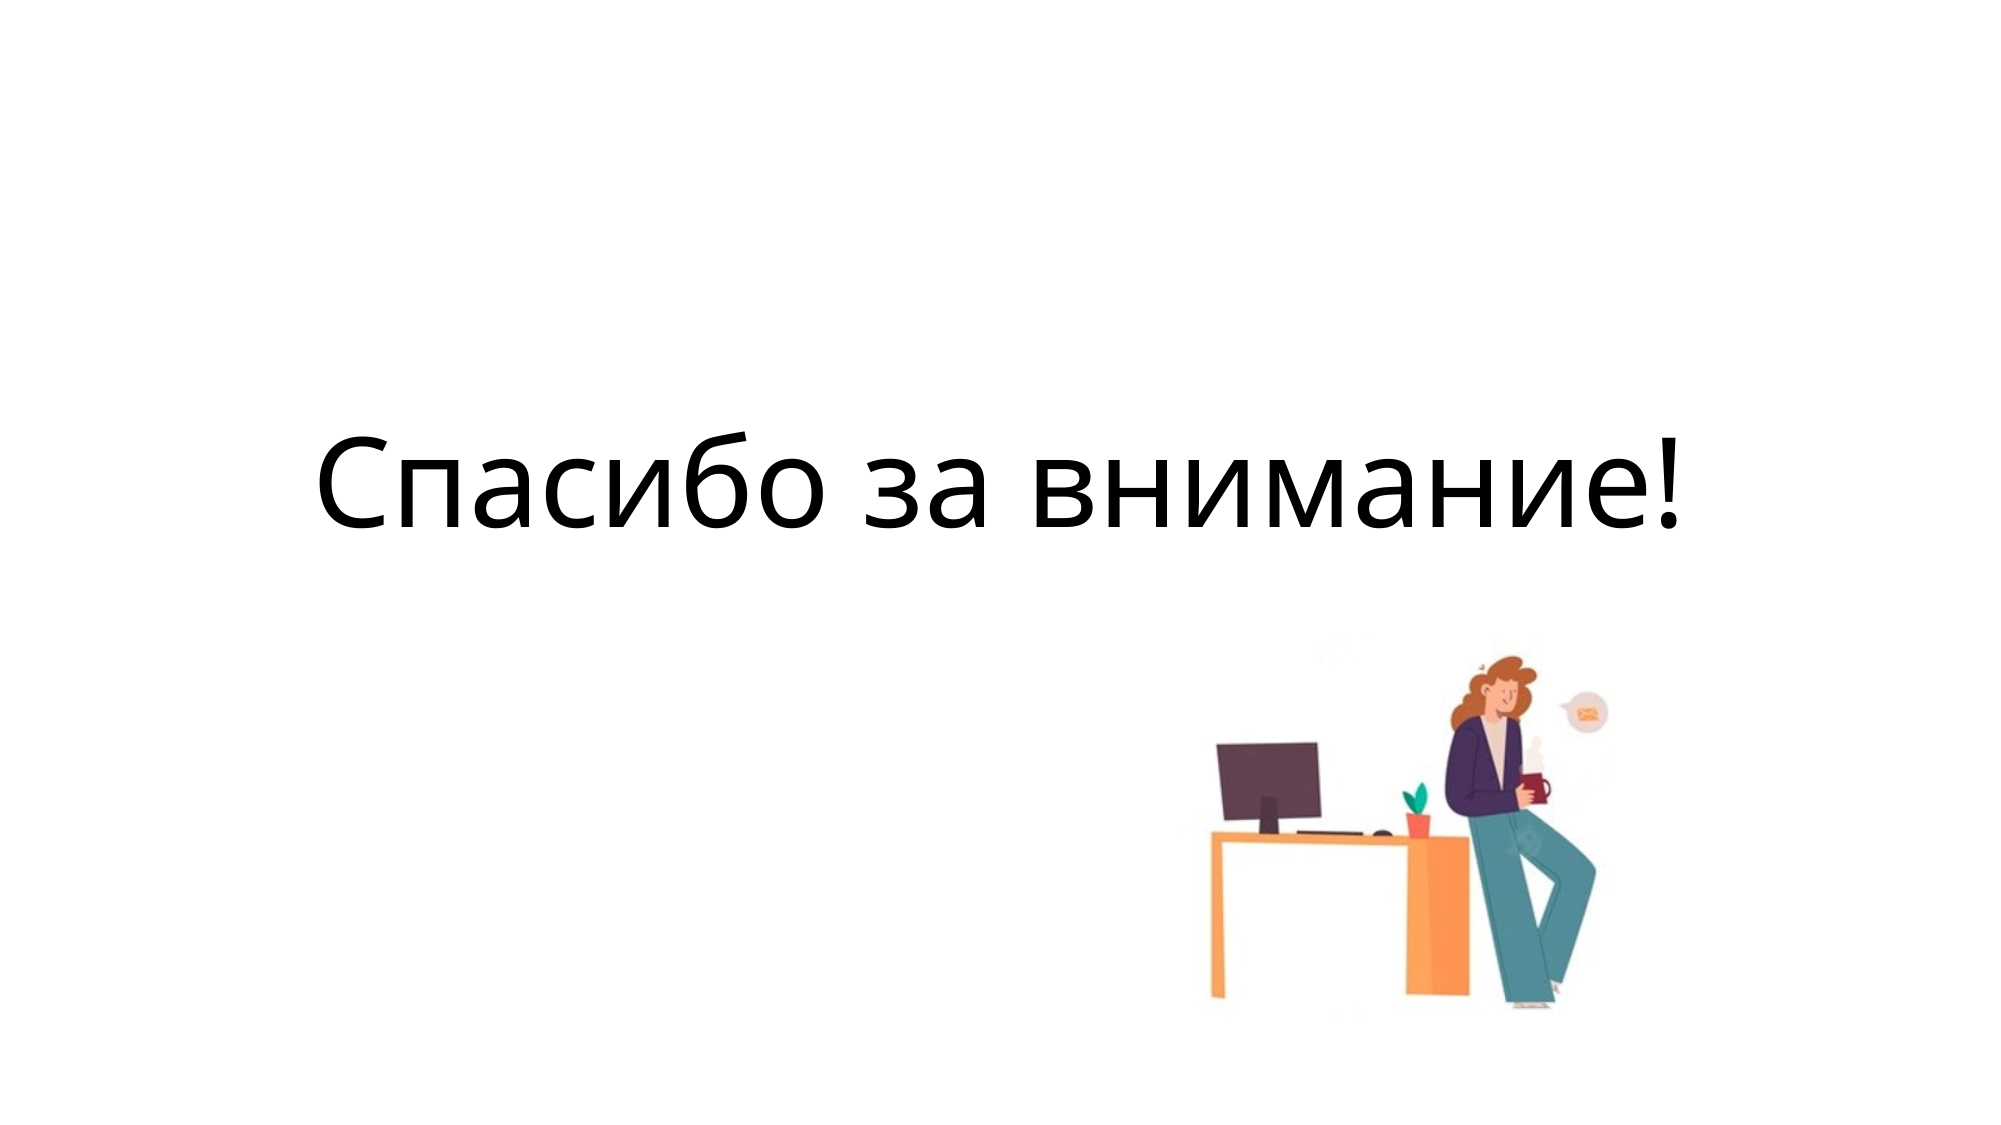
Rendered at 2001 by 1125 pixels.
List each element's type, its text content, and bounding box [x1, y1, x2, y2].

picture [1178, 637, 1614, 1017]
title Спасибо за внимание! [249, 184, 1750, 563]
